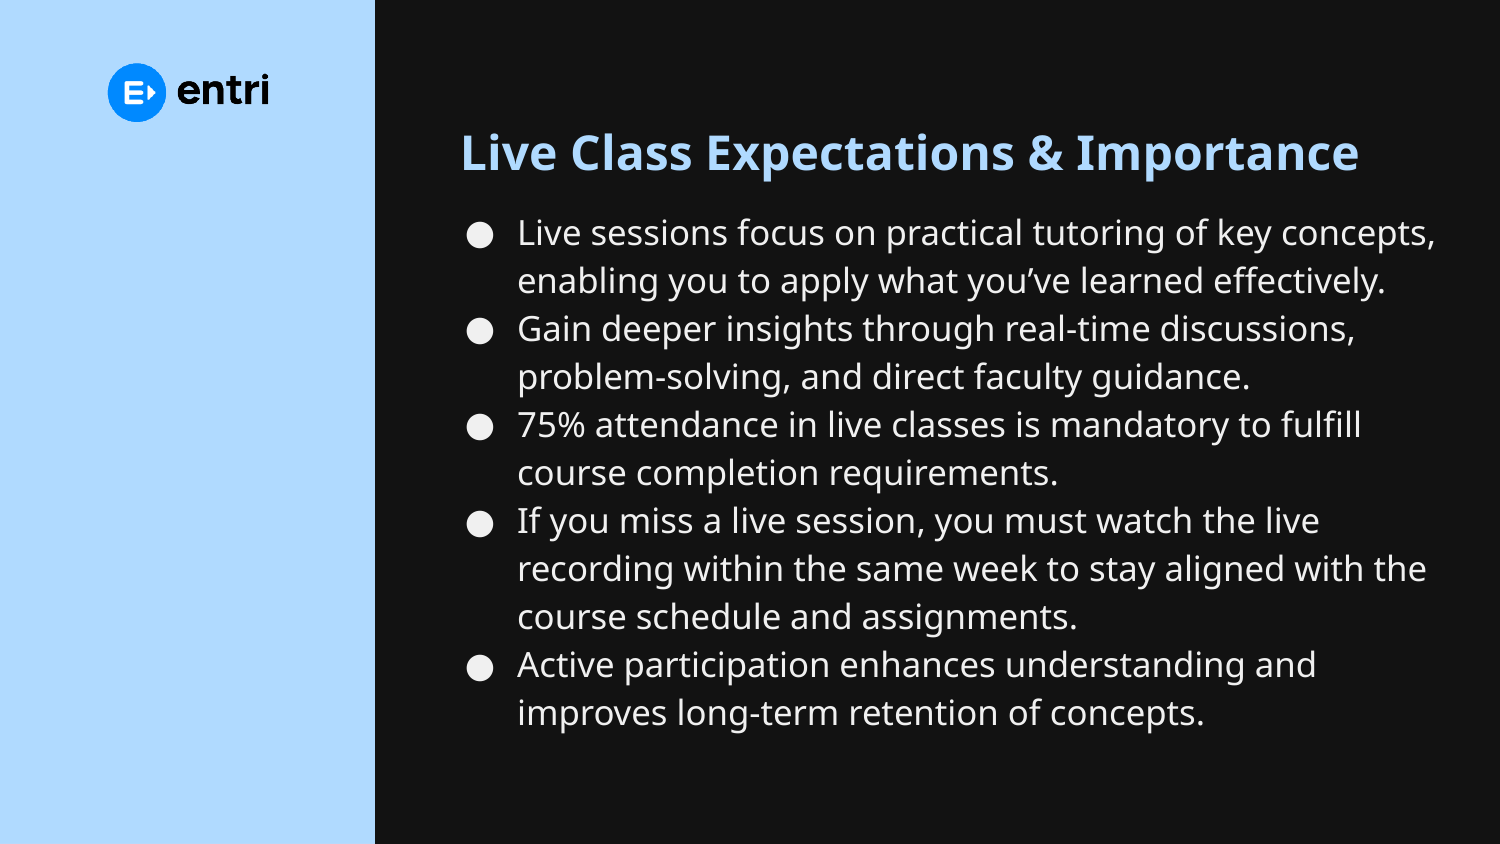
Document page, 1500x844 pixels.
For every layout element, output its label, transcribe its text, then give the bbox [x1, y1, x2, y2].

picture [98, 55, 277, 130]
title Live Class Expectations & Importance [445, 107, 1414, 202]
picture [0, 0, 1500, 844]
list Live sessions focus on practical tutoring of key concepts, enabling you to apply what you’ve learned effectively. Gain deeper insights through real-time discussions, problem-solving, and direct faculty guidance. 75% attendance in live classes is mandatory to fulfill course completion requirements. If you miss a live session, you must watch the live recording within the same week to stay aligned with the course schedule and assignments. Active participation enhances understanding and improves long-term retention of concepts. [432, 189, 1460, 797]
